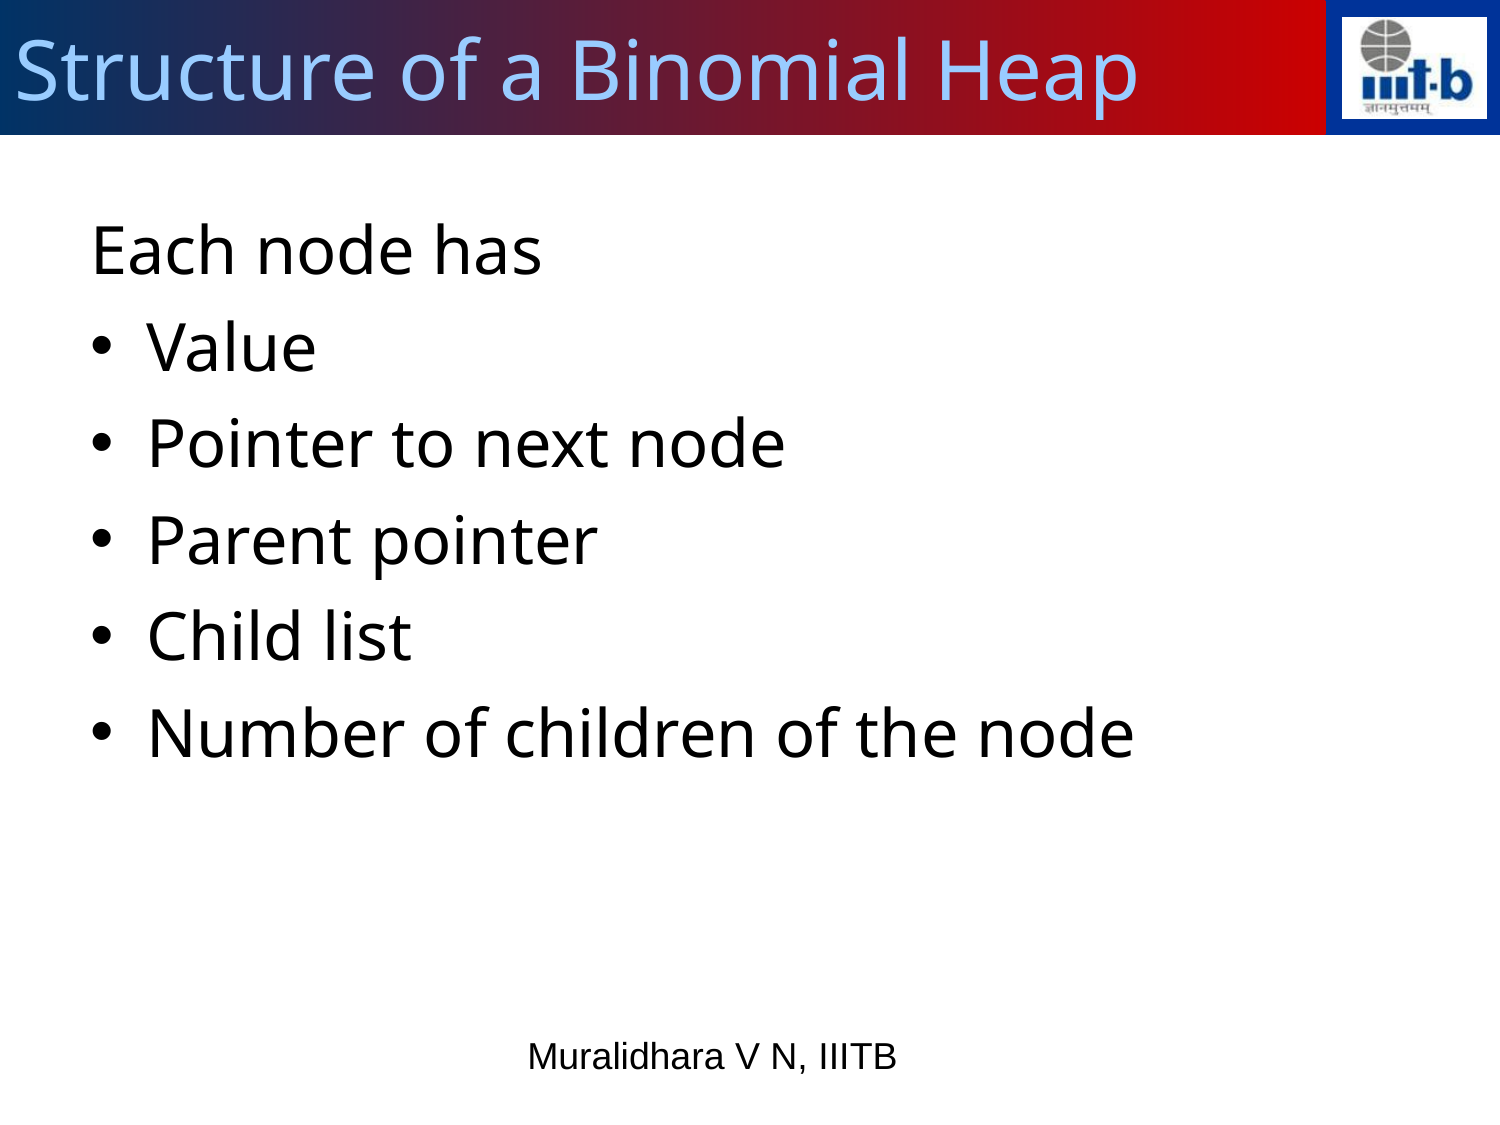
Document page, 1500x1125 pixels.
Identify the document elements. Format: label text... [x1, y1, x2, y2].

title Structure of a Binomial Heap [0, 0, 1326, 136]
list Each node has Value Pointer to next node Parent pointer Child list Number of children of the node [74, 199, 1426, 1006]
picture [1342, 17, 1487, 119]
footer Muralidhara V N, IIITB [512, 1024, 988, 1103]
